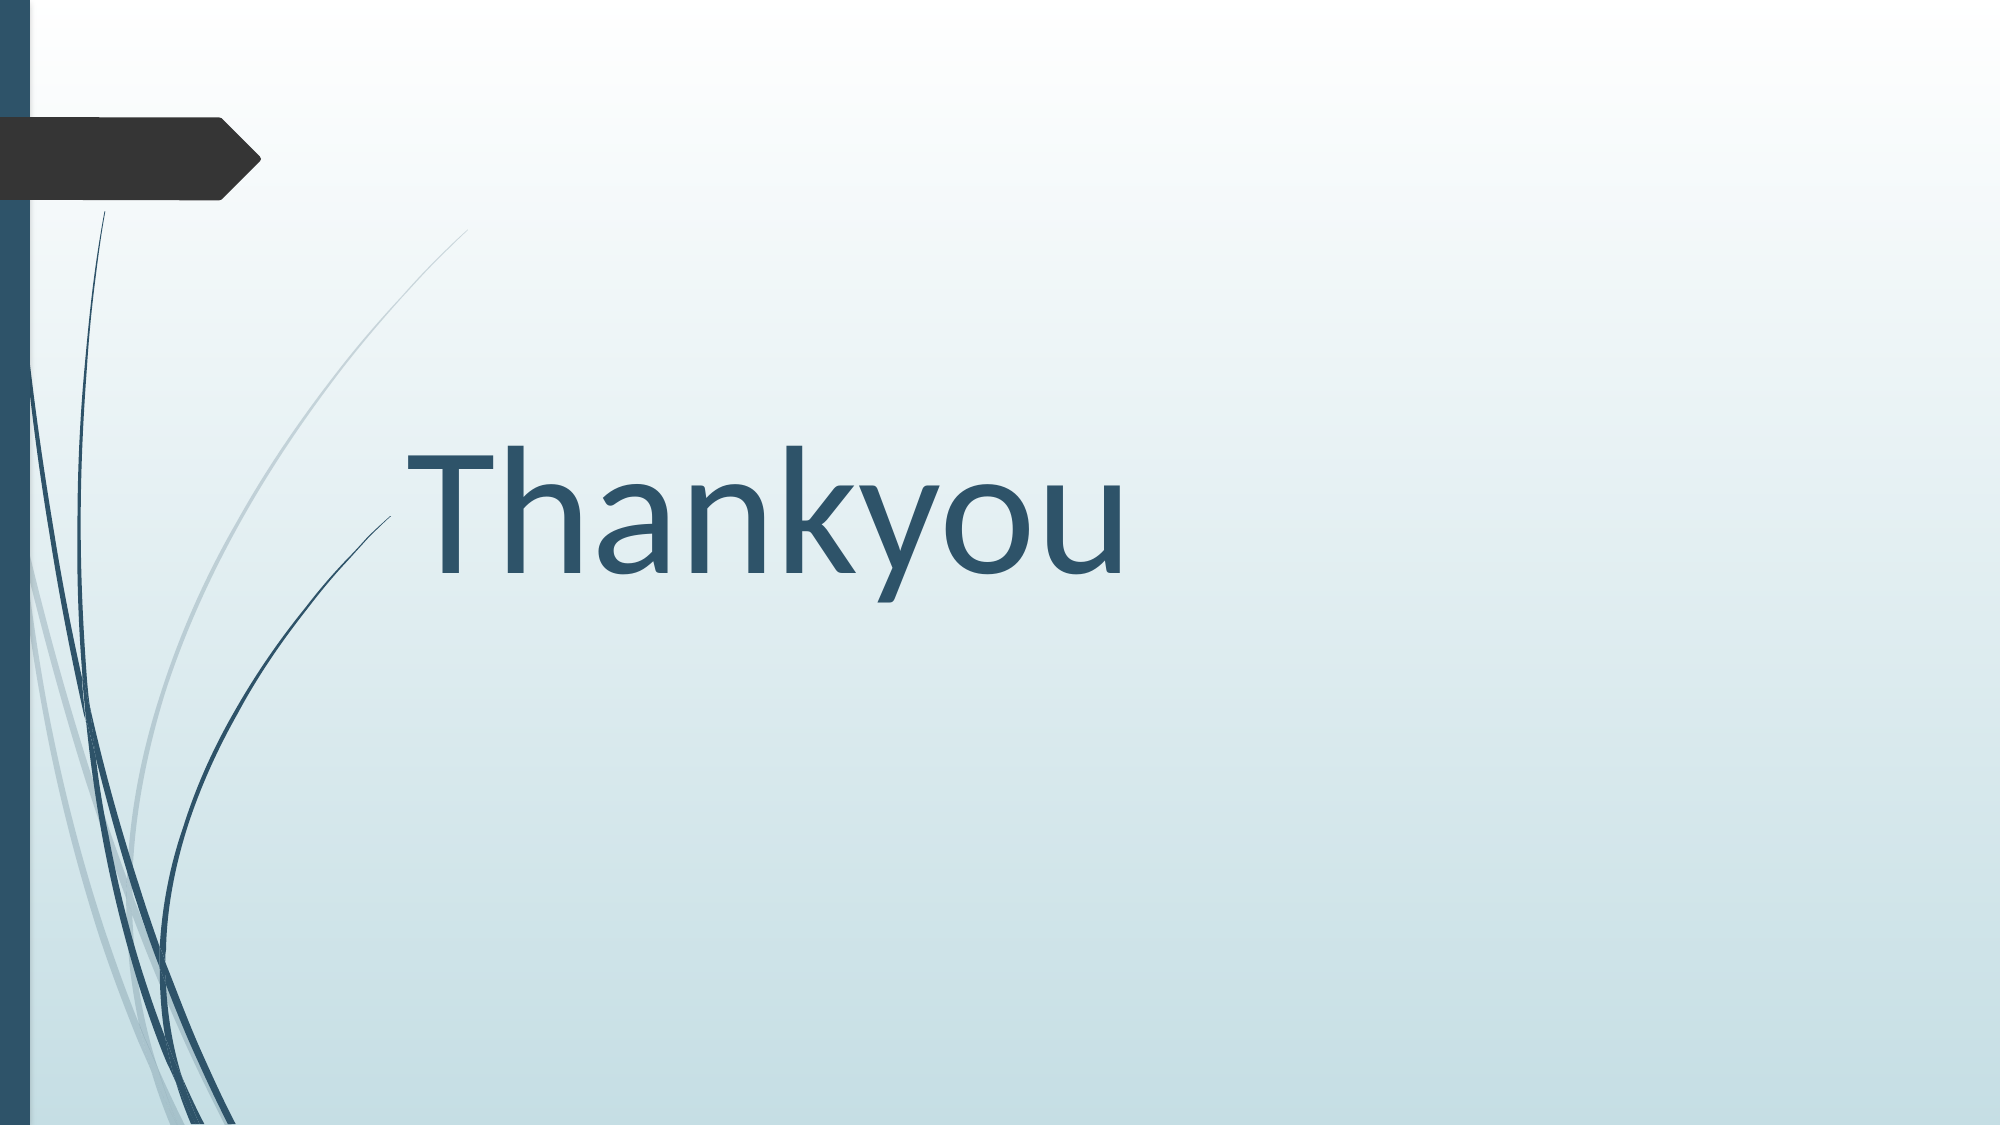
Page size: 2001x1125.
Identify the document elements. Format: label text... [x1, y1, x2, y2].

text_box Thankyou [391, 383, 1509, 618]
